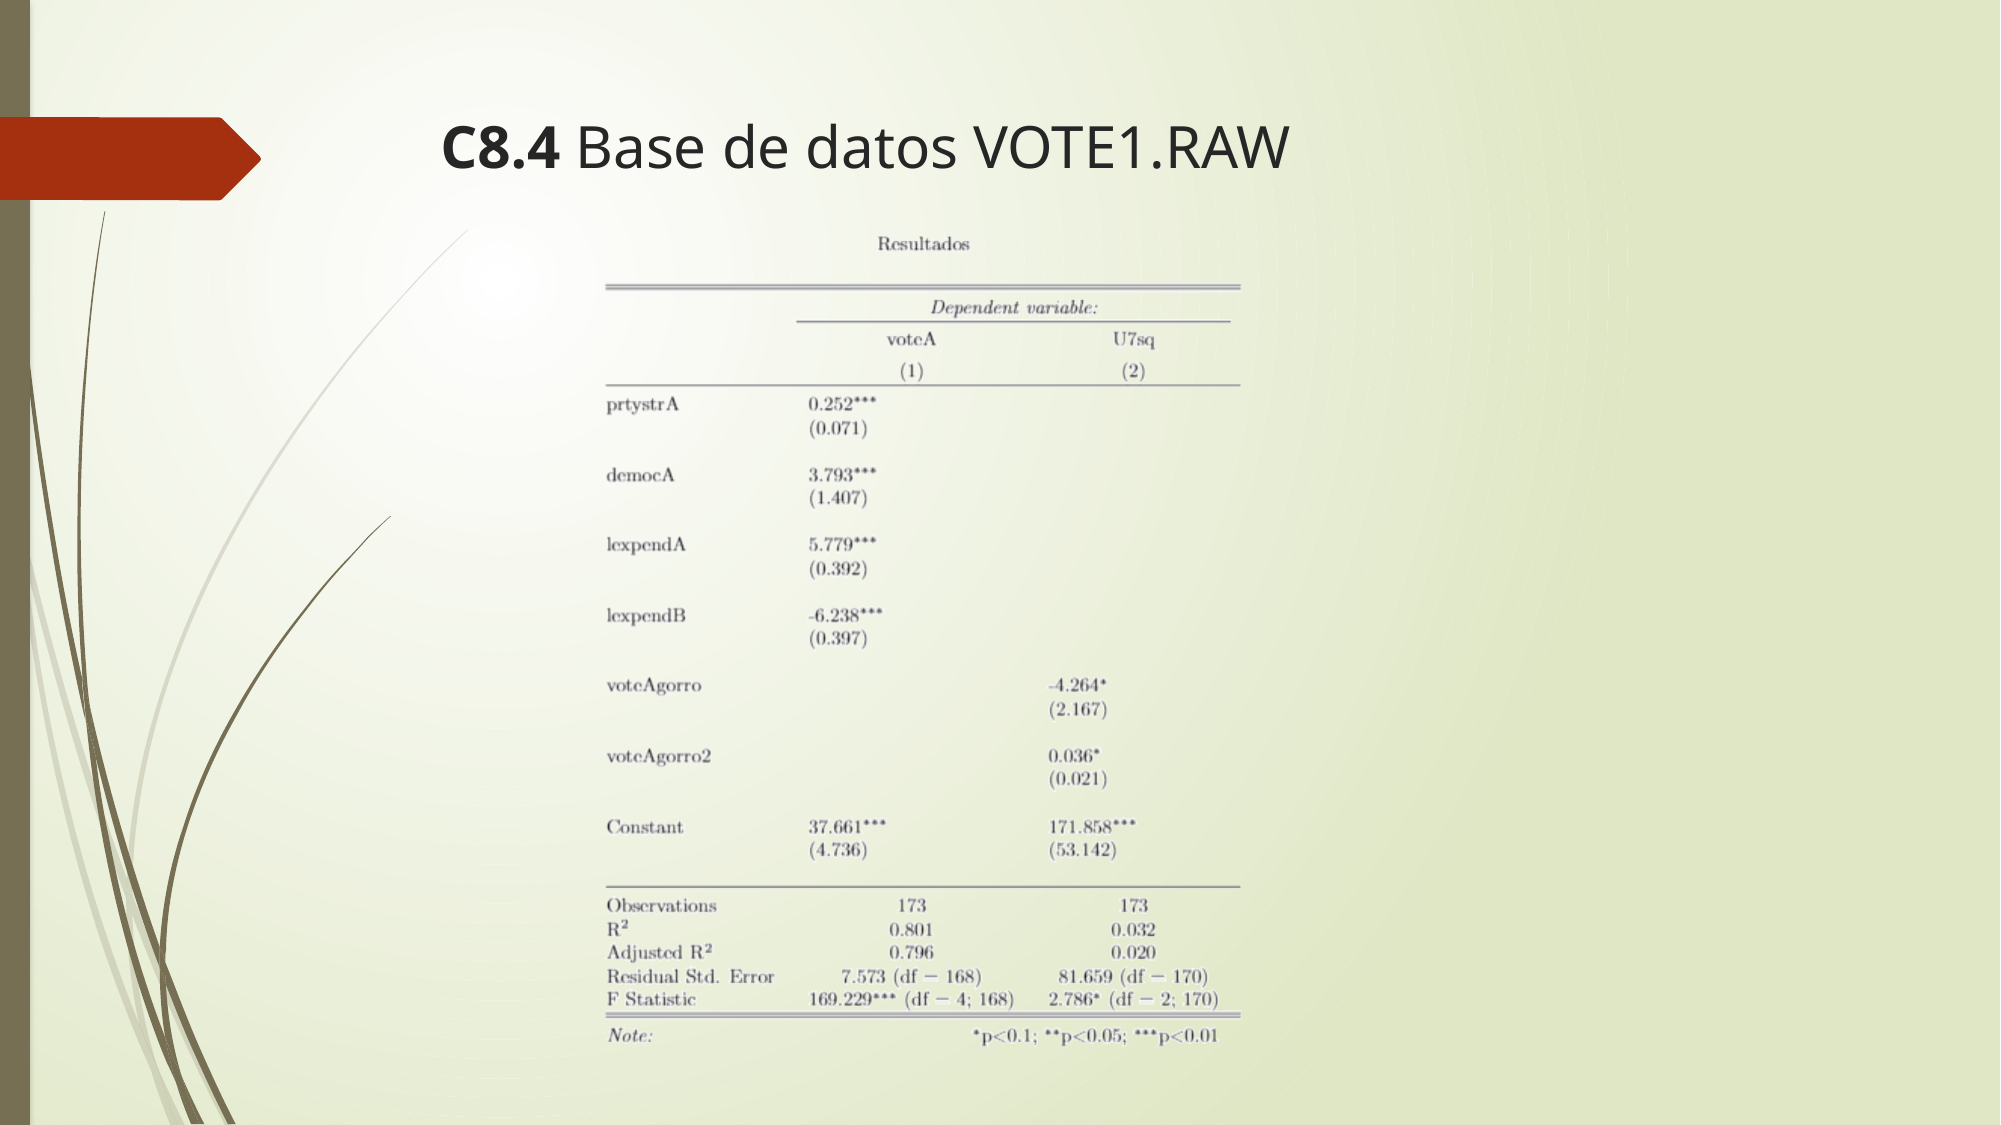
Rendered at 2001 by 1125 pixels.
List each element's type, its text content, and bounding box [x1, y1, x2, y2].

title C8.4 Base de datos VOTE1.RAW [425, 102, 1888, 313]
picture [561, 199, 1355, 1065]
